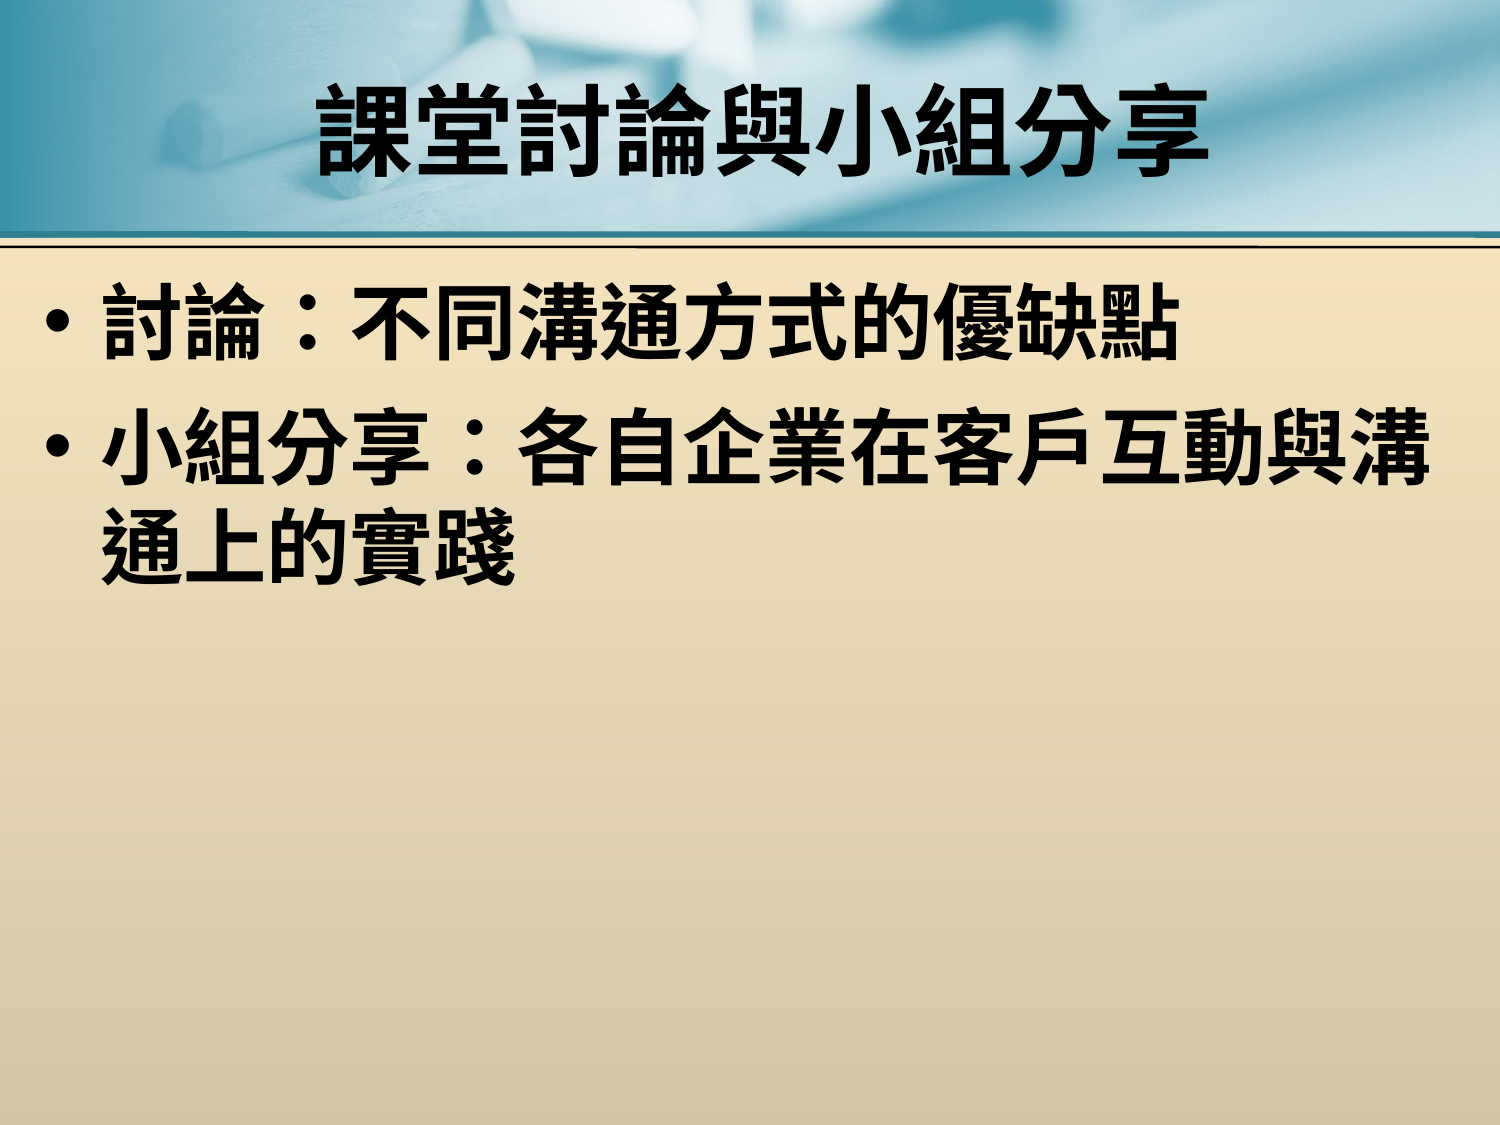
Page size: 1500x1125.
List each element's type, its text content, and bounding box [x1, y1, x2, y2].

list 討論：不同溝通方式的優缺點 小組分享：各自企業在客戶互動與溝通上的實踐 [29, 262, 1481, 1103]
title 課堂討論與小組分享 [45, 24, 1481, 233]
